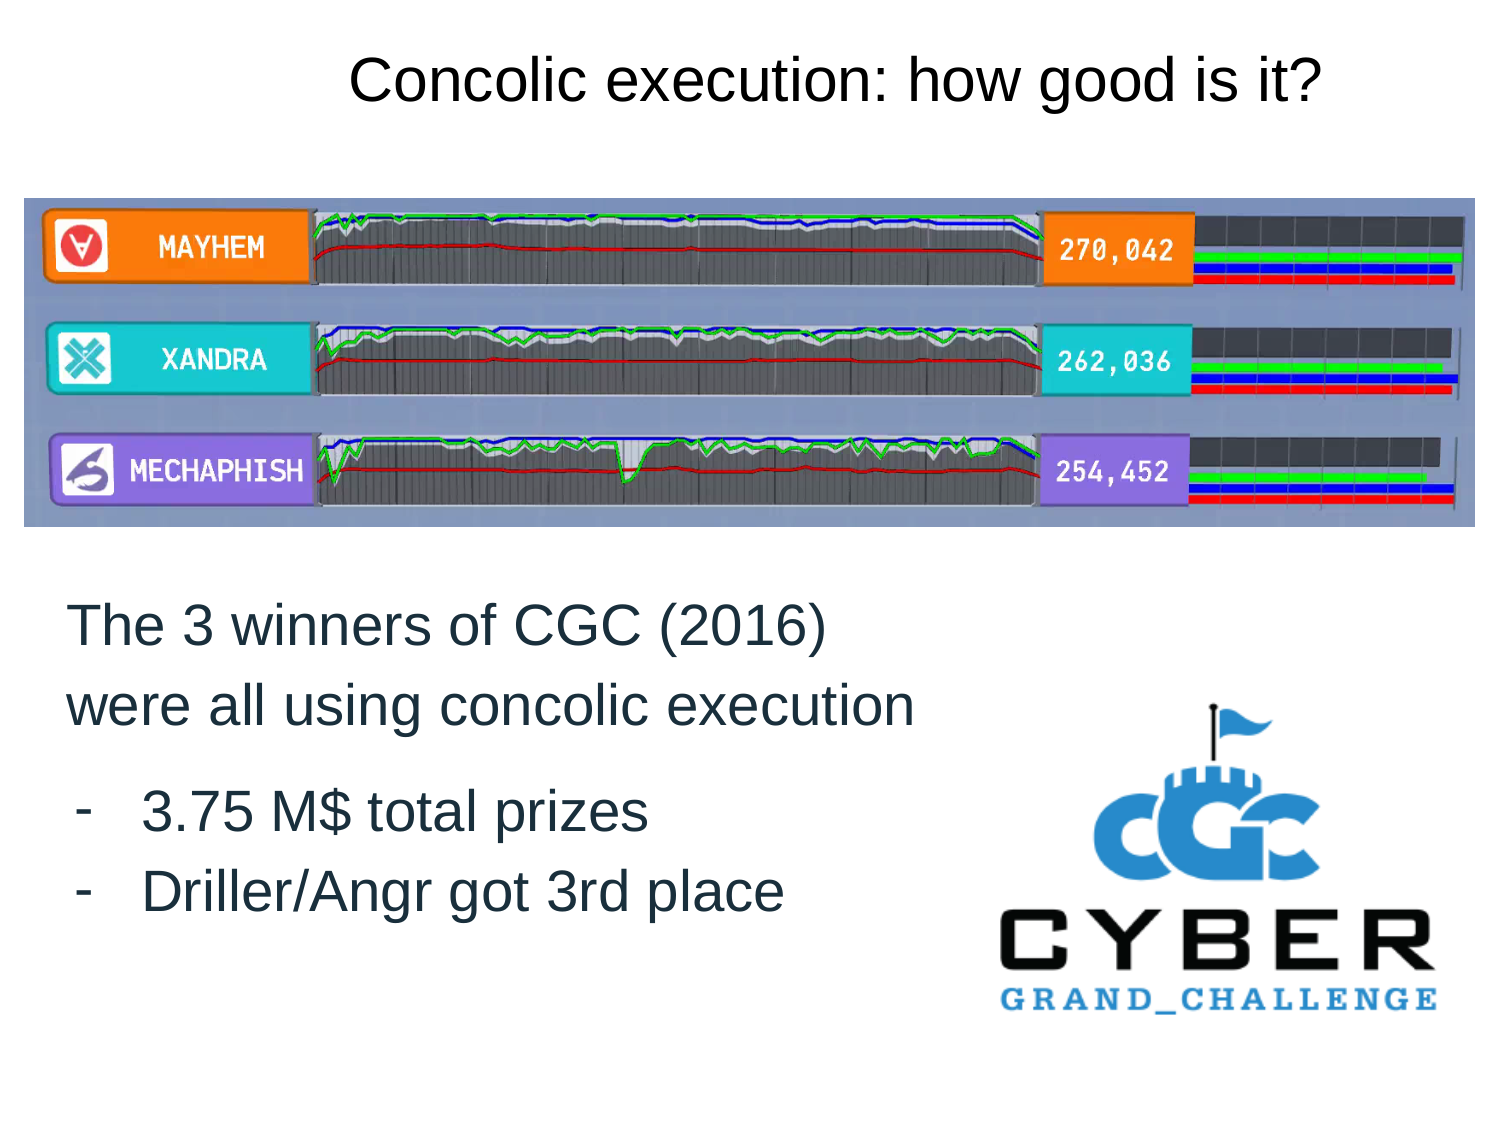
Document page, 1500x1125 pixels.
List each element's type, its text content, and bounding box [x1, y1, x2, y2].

picture [24, 198, 1476, 528]
list The 3 winners of CGC (2016) were all using concolic execution 3.75 M$ total prizes Driller/Angr got 3rd place [51, 561, 951, 1000]
title Concolic execution: how good is it? [333, 24, 1449, 150]
picture [999, 601, 1438, 1040]
